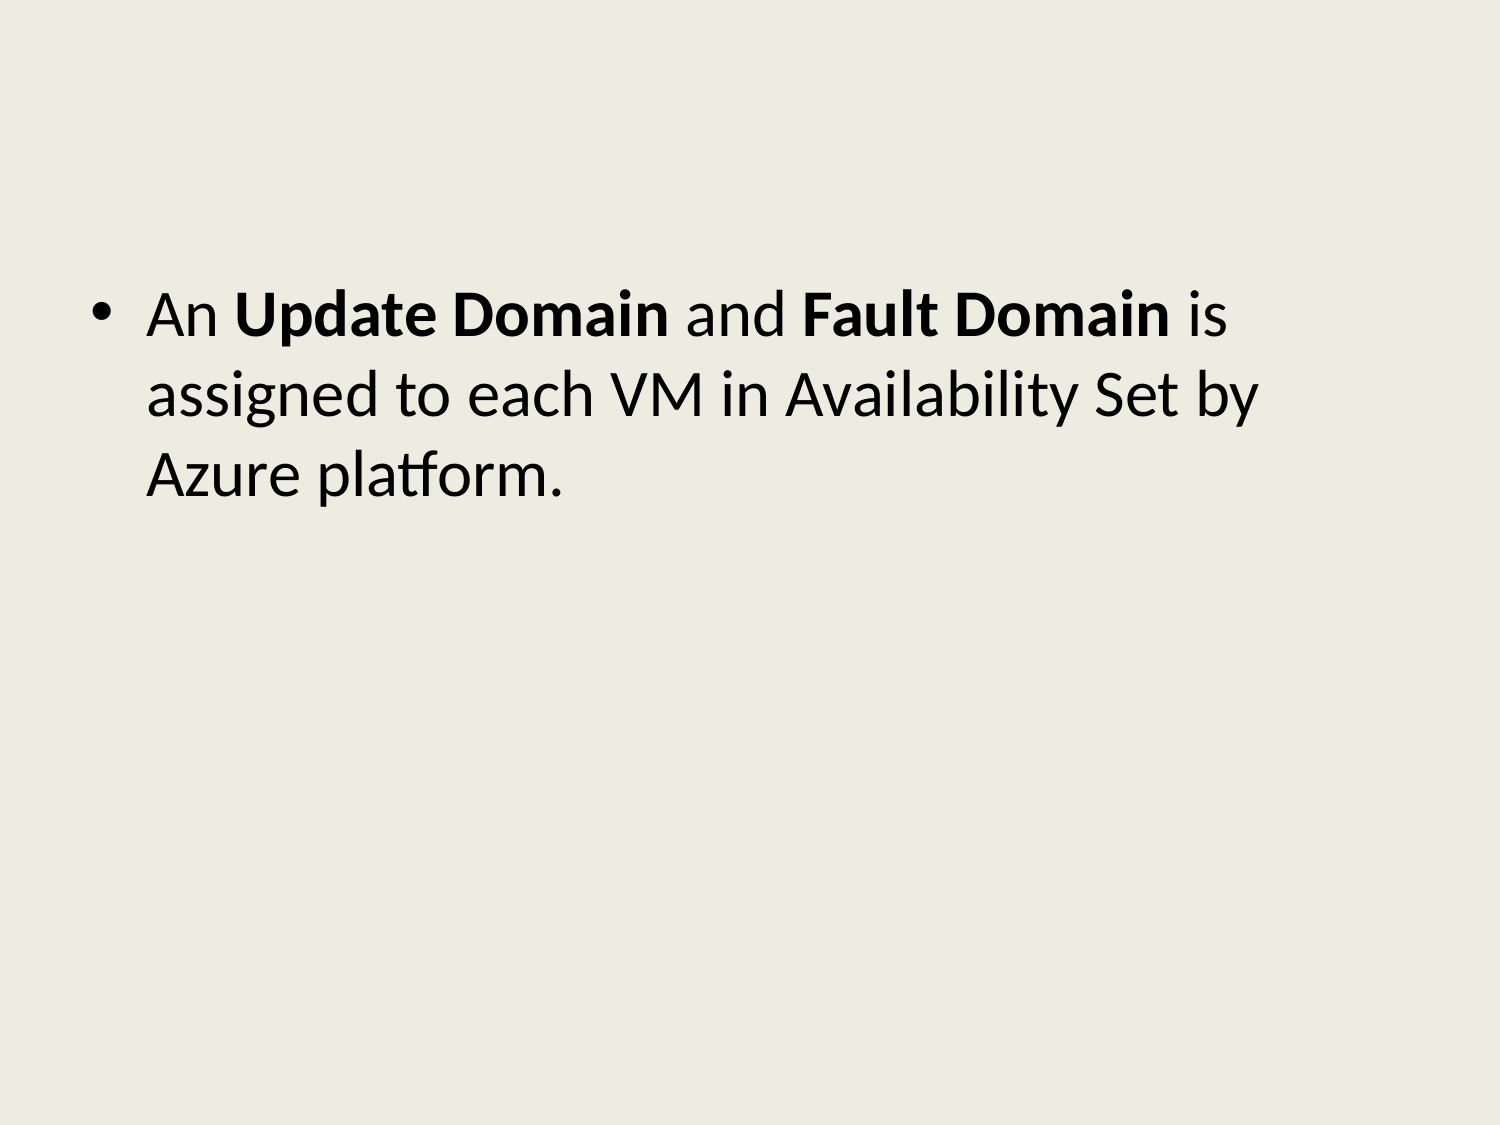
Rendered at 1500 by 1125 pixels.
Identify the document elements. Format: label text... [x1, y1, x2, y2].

list An Update Domain and Fault Domain is assigned to each VM in Availability Set by Azure platform. [75, 262, 1425, 1005]
